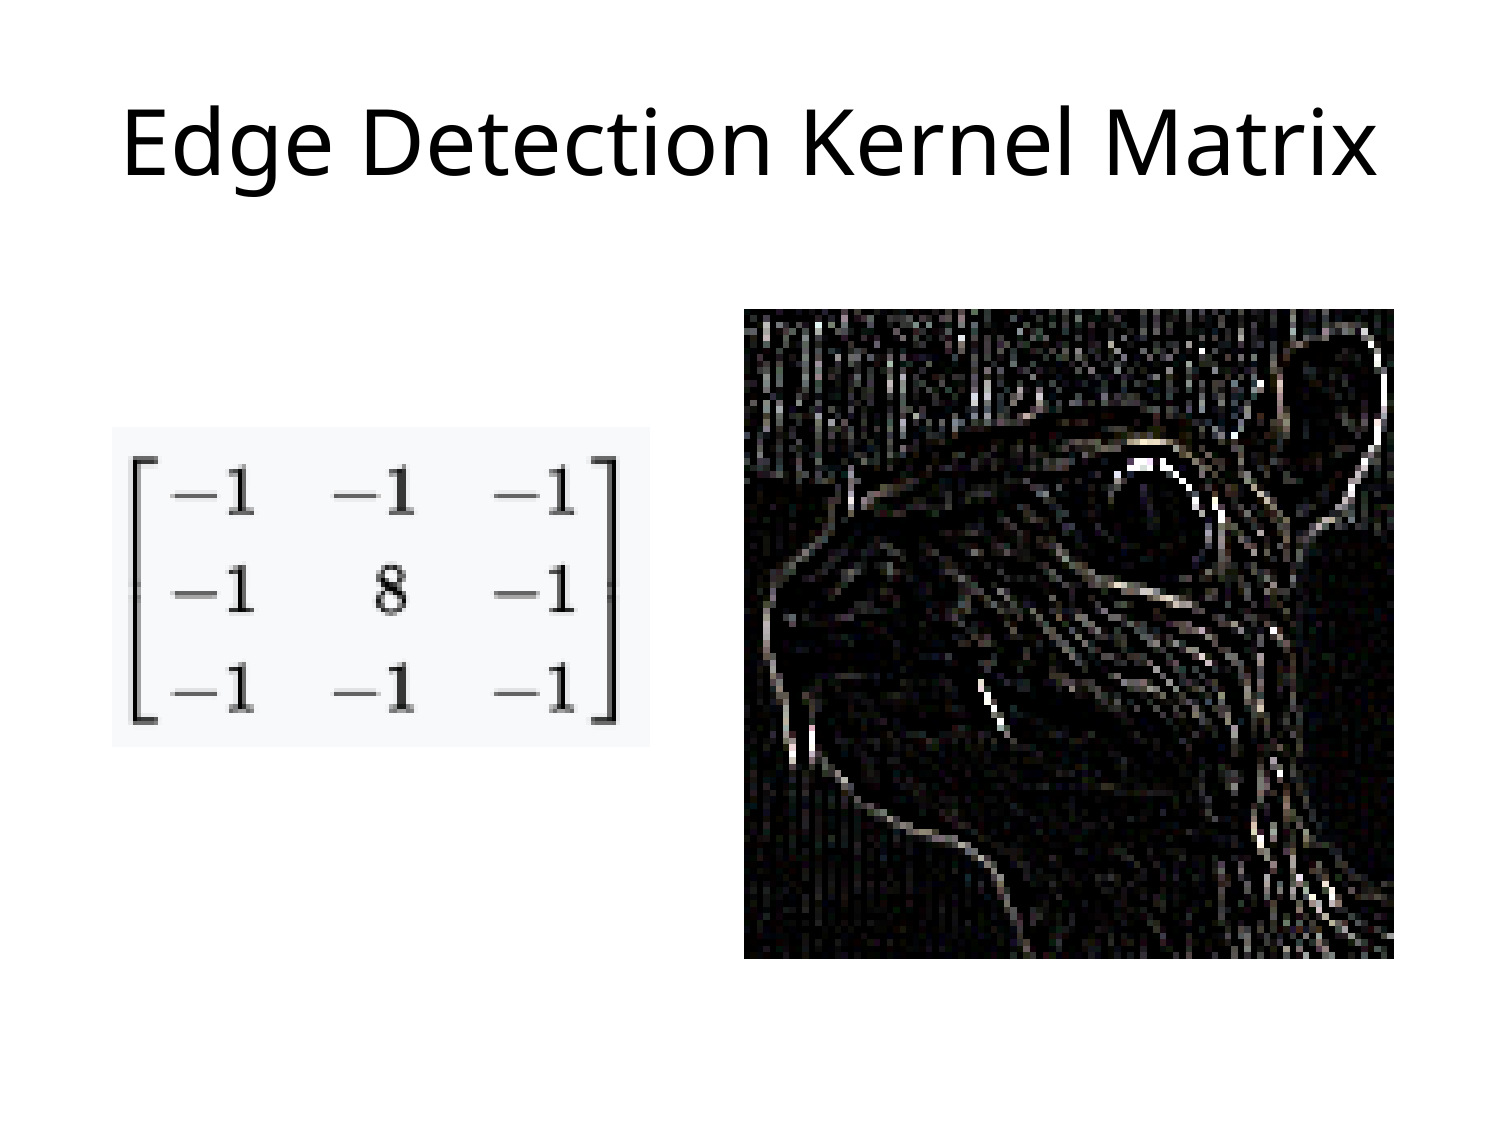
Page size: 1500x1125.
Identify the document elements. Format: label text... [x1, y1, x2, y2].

picture [111, 427, 651, 747]
picture [744, 308, 1395, 959]
title Edge Detection Kernel Matrix [75, 45, 1425, 233]
